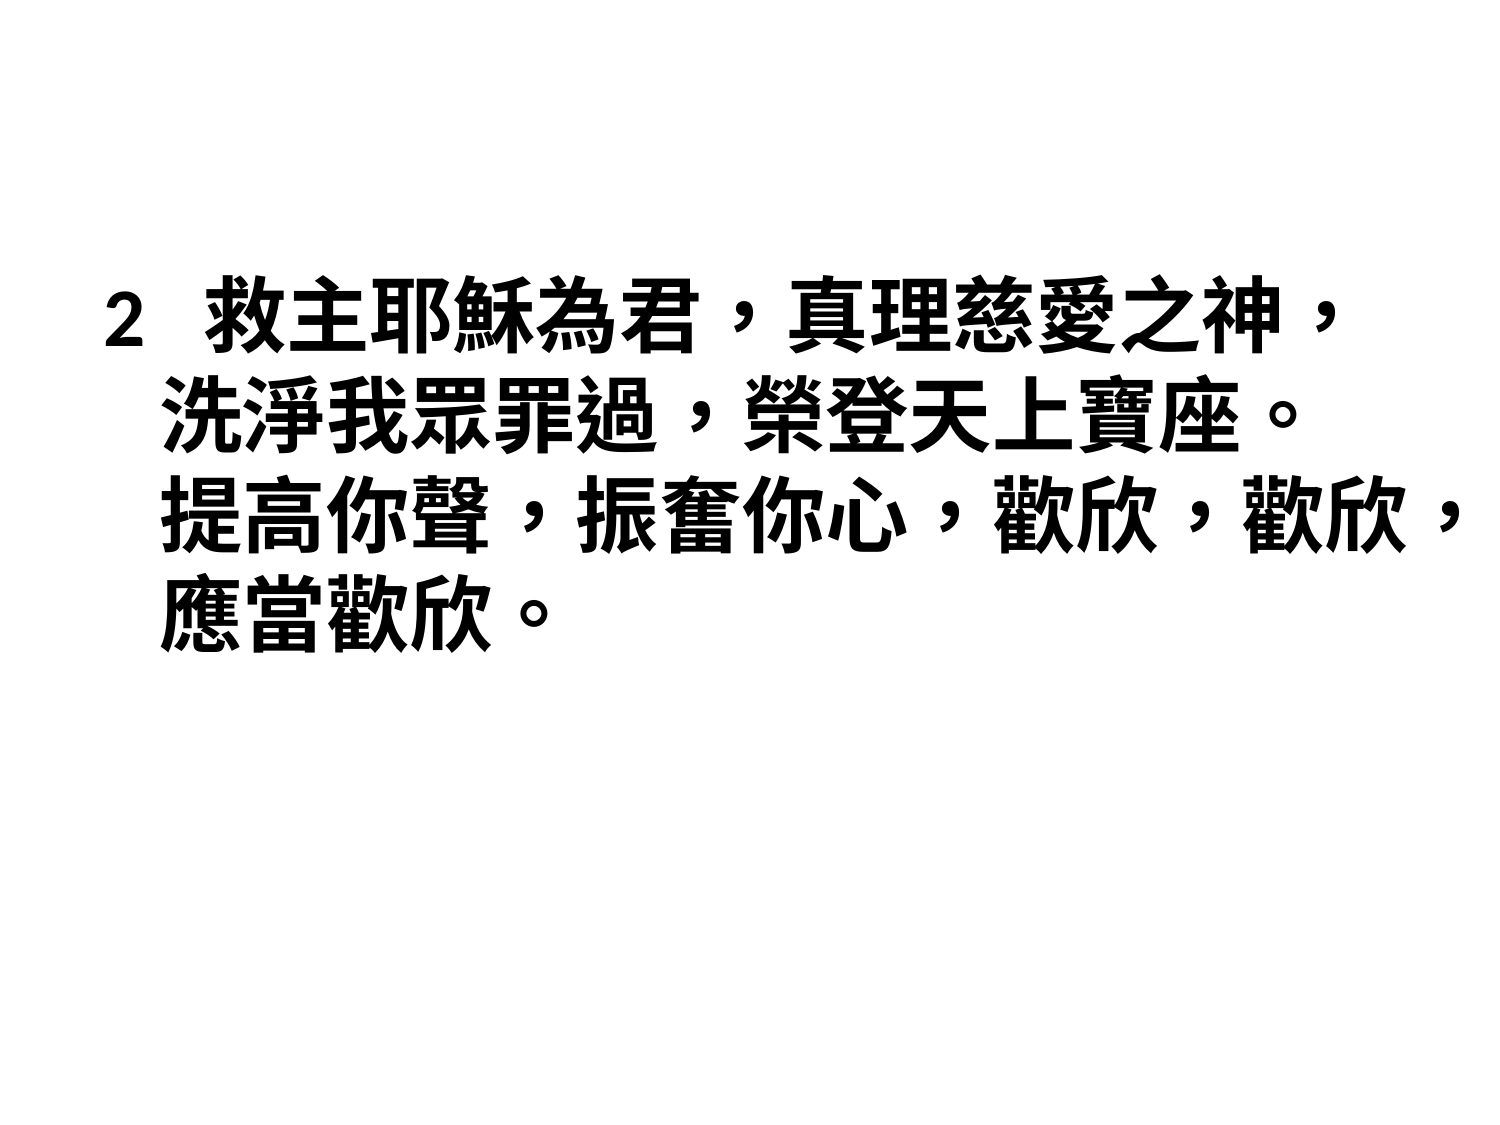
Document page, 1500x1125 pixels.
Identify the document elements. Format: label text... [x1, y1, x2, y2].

list 2 救主耶穌為君，真理慈愛之神， 洗淨我眾罪過，榮登天上寶座。 提高你聲，振奮你心，歡欣，歡欣，應當歡欣。 [88, 255, 1439, 998]
